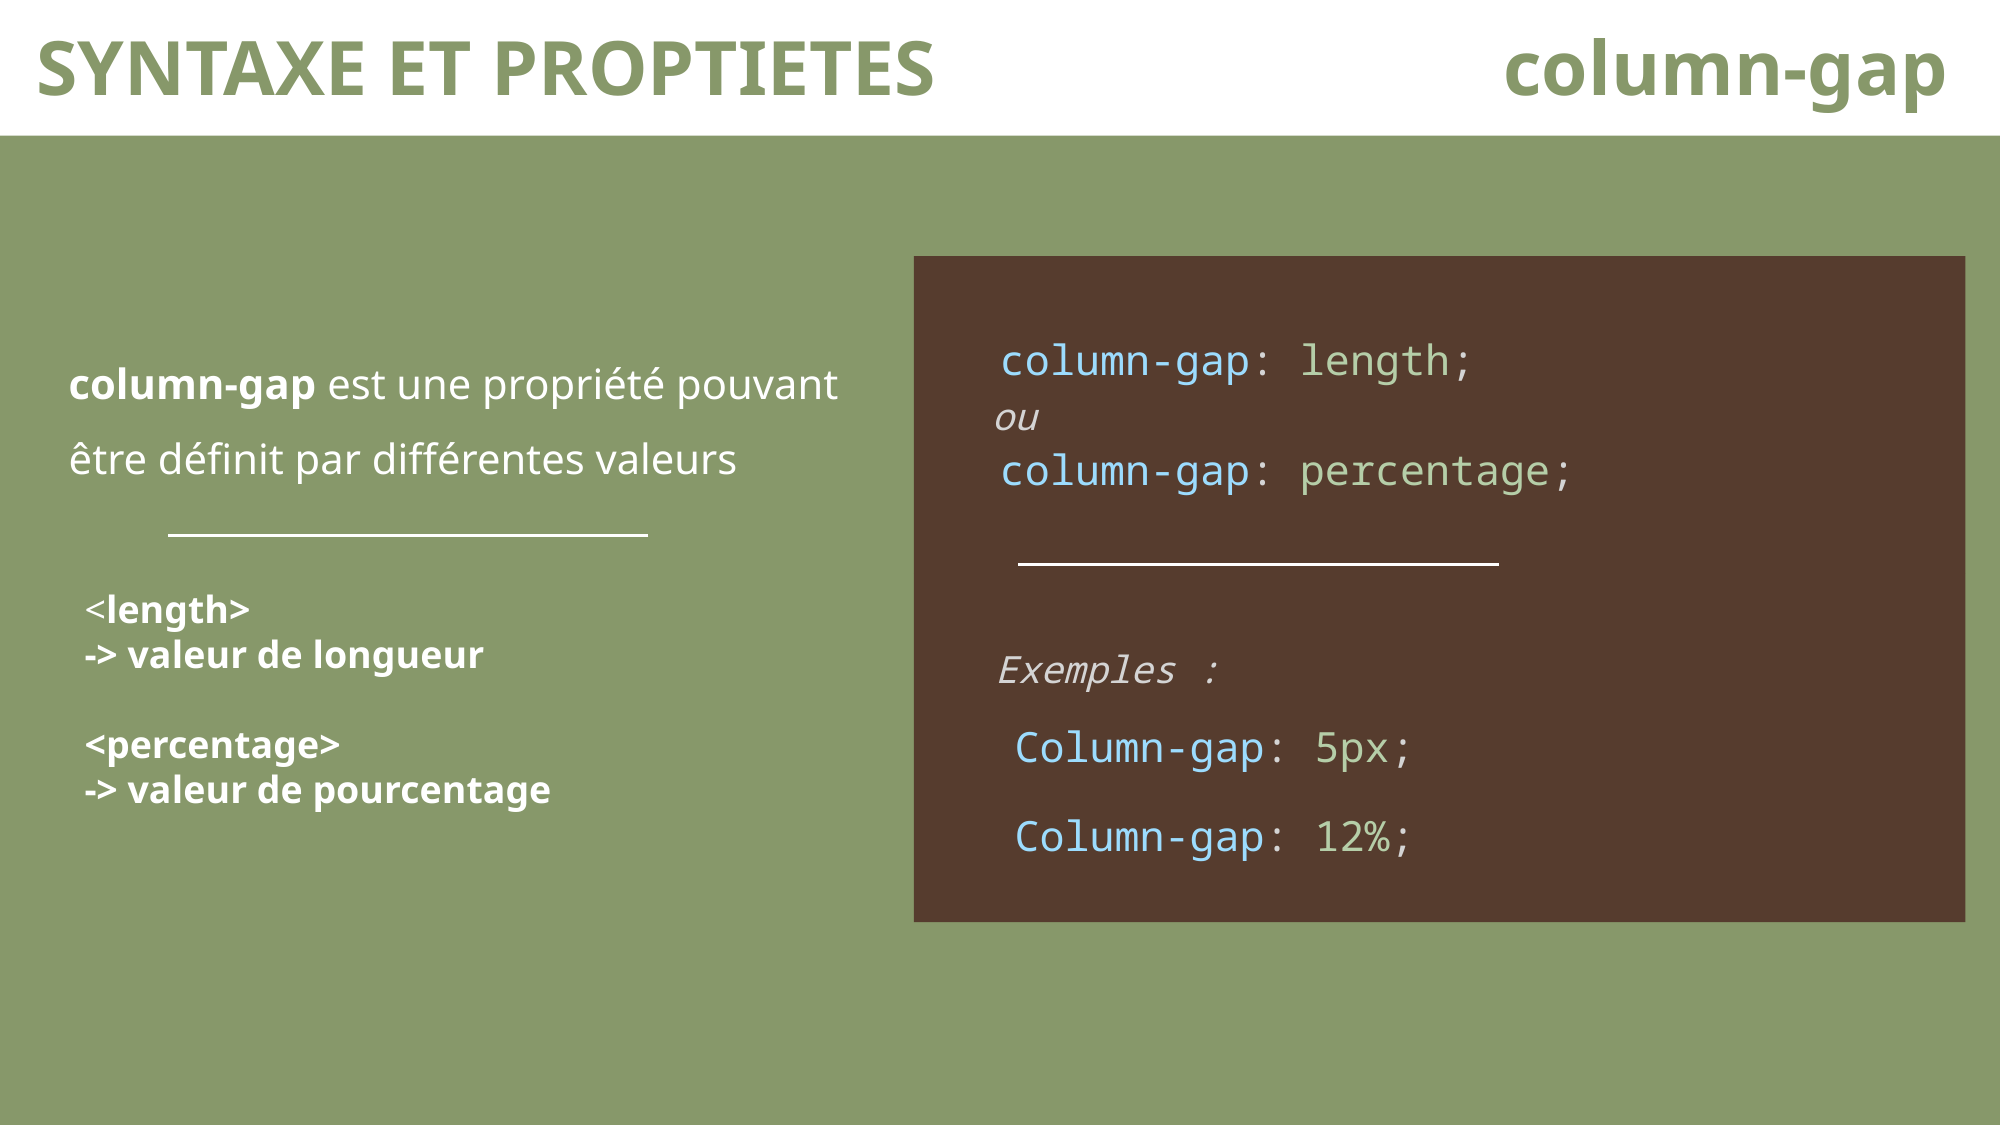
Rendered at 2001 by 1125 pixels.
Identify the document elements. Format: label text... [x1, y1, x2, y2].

text_box [0, 135, 2000, 1125]
text_box Exemples : [980, 638, 2000, 699]
text_box Column-gap: 12%; [999, 802, 2000, 868]
text_box [913, 572, 1967, 923]
text_box Column-gap: 5px; [999, 713, 2000, 779]
text_box column-gap: percentage; [985, 436, 2000, 502]
text_box SYNTAXE ET PROPTIETES column-gap [21, 0, 1966, 119]
text_box [913, 255, 1967, 572]
text_box ou [977, 385, 2000, 446]
text_box column-gap est une propriété pouvant être définit par différentes valeurs [54, 325, 879, 491]
text_box <length> -> valeur de longueur <percentage> -> valeur de pourcentage [69, 578, 802, 909]
text_box column-gap: length; [985, 326, 2000, 385]
